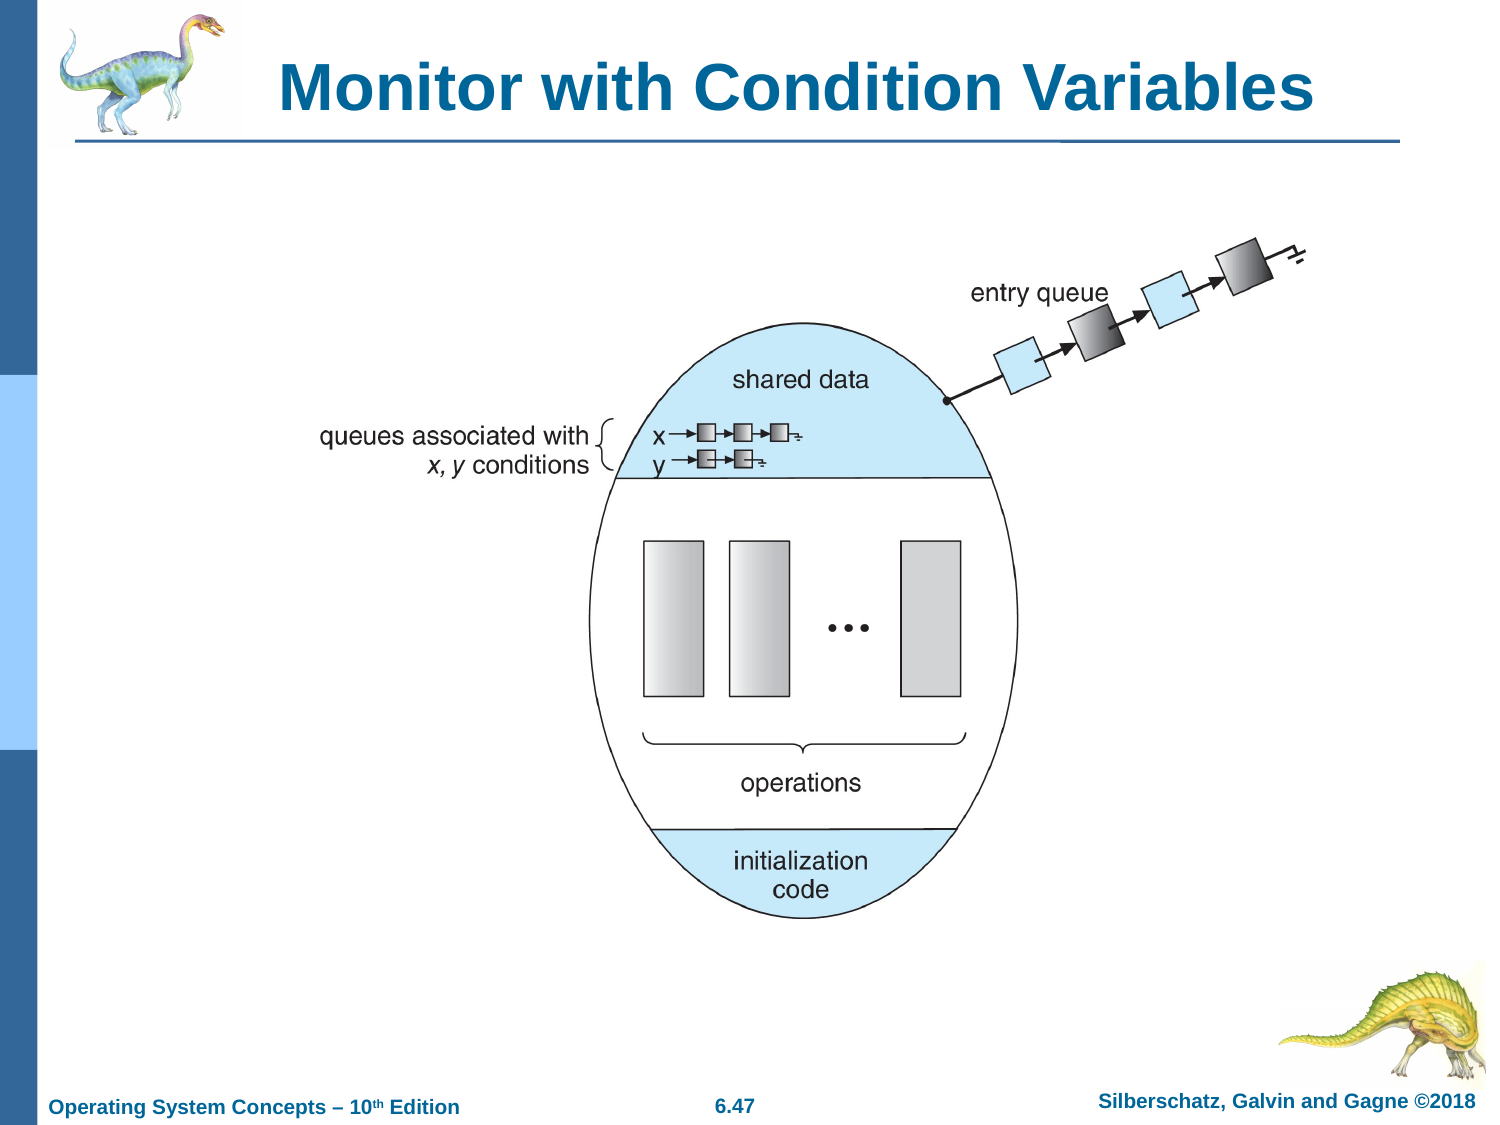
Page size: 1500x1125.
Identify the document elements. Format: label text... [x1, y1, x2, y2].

title Monitor with Condition Variables [144, 36, 1432, 132]
picture [46, 0, 243, 149]
picture [318, 236, 1306, 920]
picture [1275, 959, 1486, 1090]
